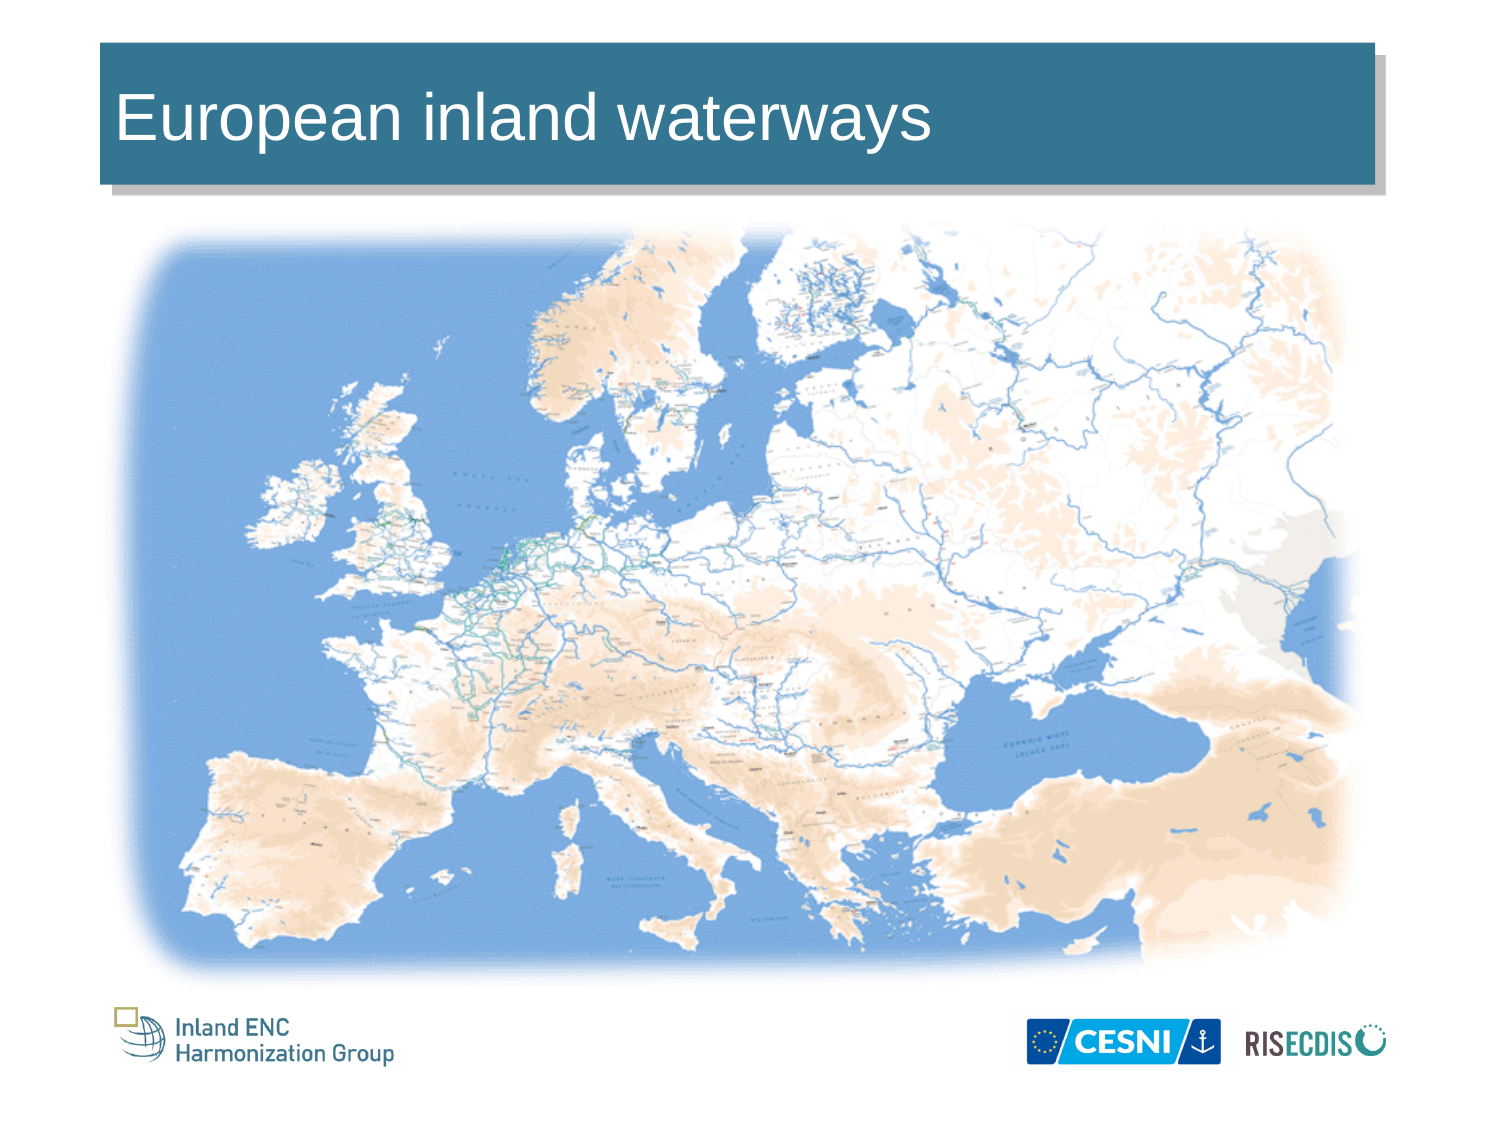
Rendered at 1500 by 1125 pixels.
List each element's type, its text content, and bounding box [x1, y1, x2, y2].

picture [1009, 1011, 1240, 1071]
picture [99, 207, 1376, 991]
picture [1246, 1023, 1386, 1056]
picture [112, 1005, 396, 1068]
text_box European inland waterways [100, 42, 1376, 185]
